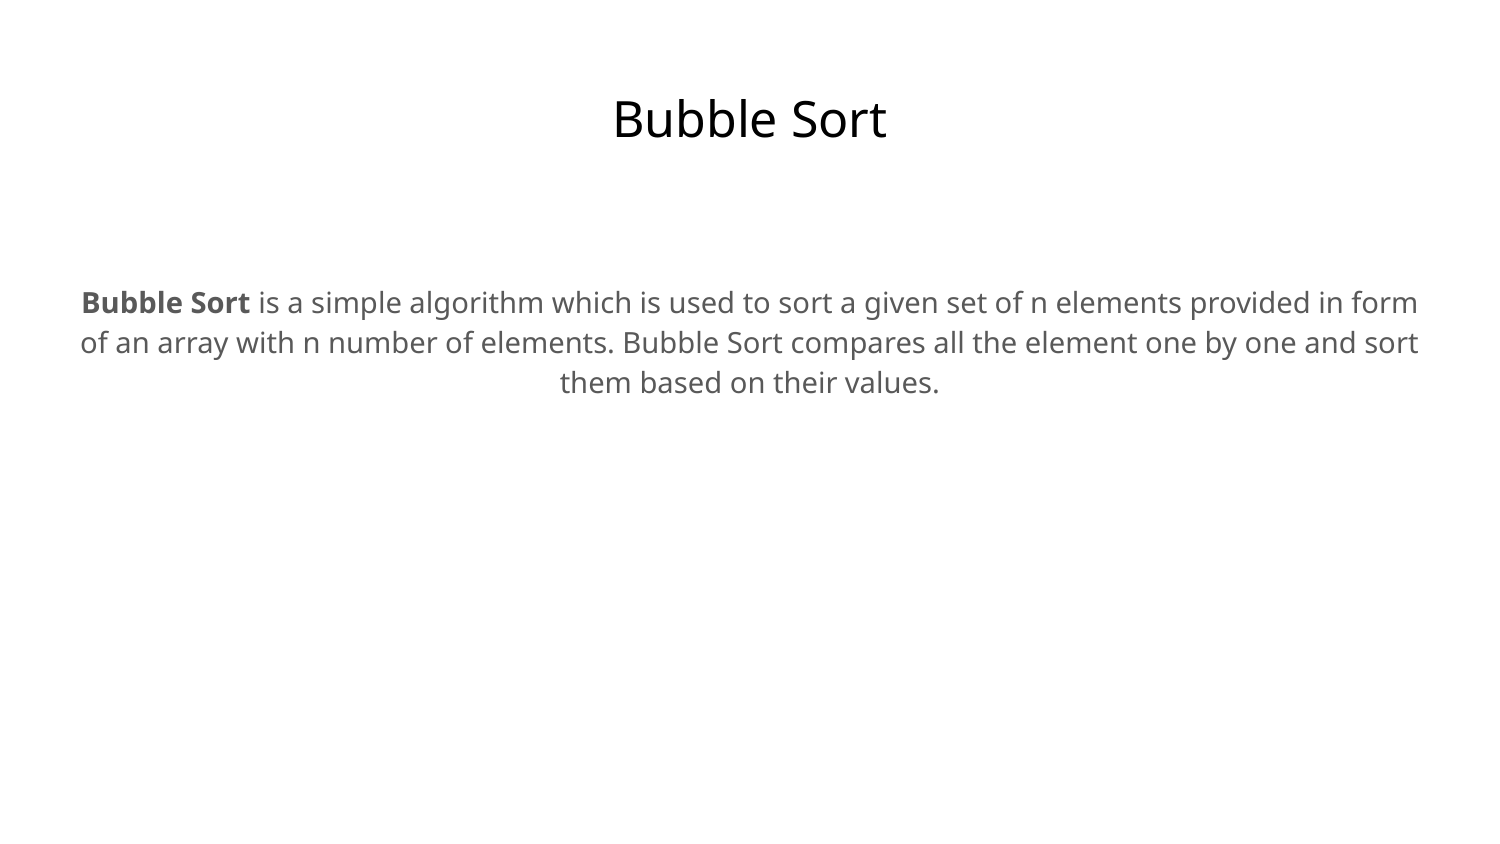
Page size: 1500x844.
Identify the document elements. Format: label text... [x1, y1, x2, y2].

list Bubble Sort is a simple algorithm which is used to sort a given set of n elements provided in form of an array with n number of elements. Bubble Sort compares all the element one by one and sort them based on their values. [51, 264, 1449, 457]
title Bubble Sort [51, 72, 1449, 167]
